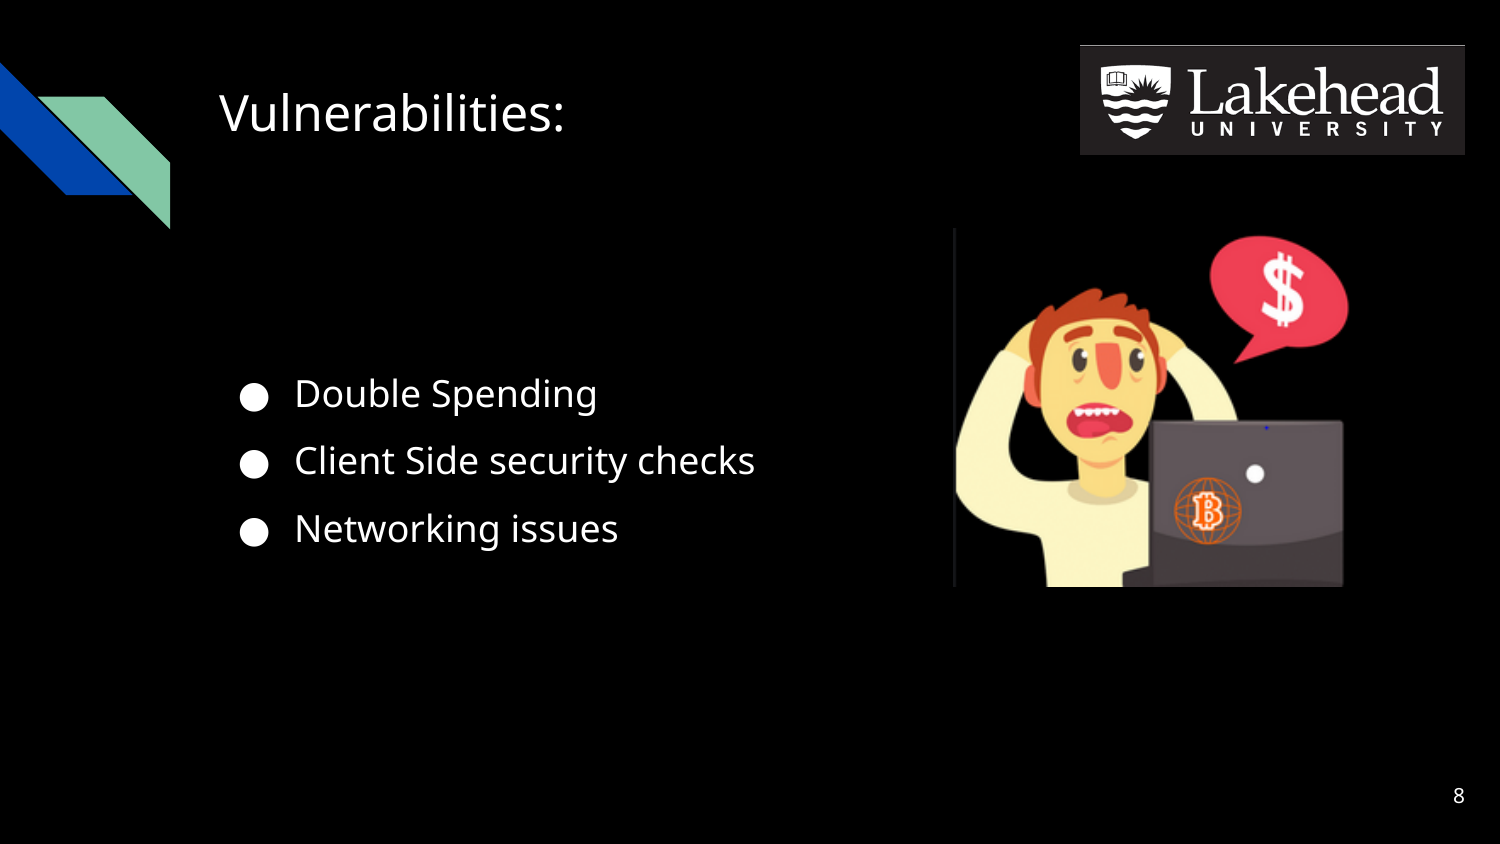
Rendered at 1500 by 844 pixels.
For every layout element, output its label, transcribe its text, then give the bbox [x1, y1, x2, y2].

picture [953, 228, 1368, 587]
list Double Spending Client Side security checks Networking issues [204, 262, 862, 754]
picture [1080, 45, 1465, 155]
title Vulnerabilities: [204, 66, 1359, 217]
slide_number ‹#› [1389, 764, 1480, 830]
